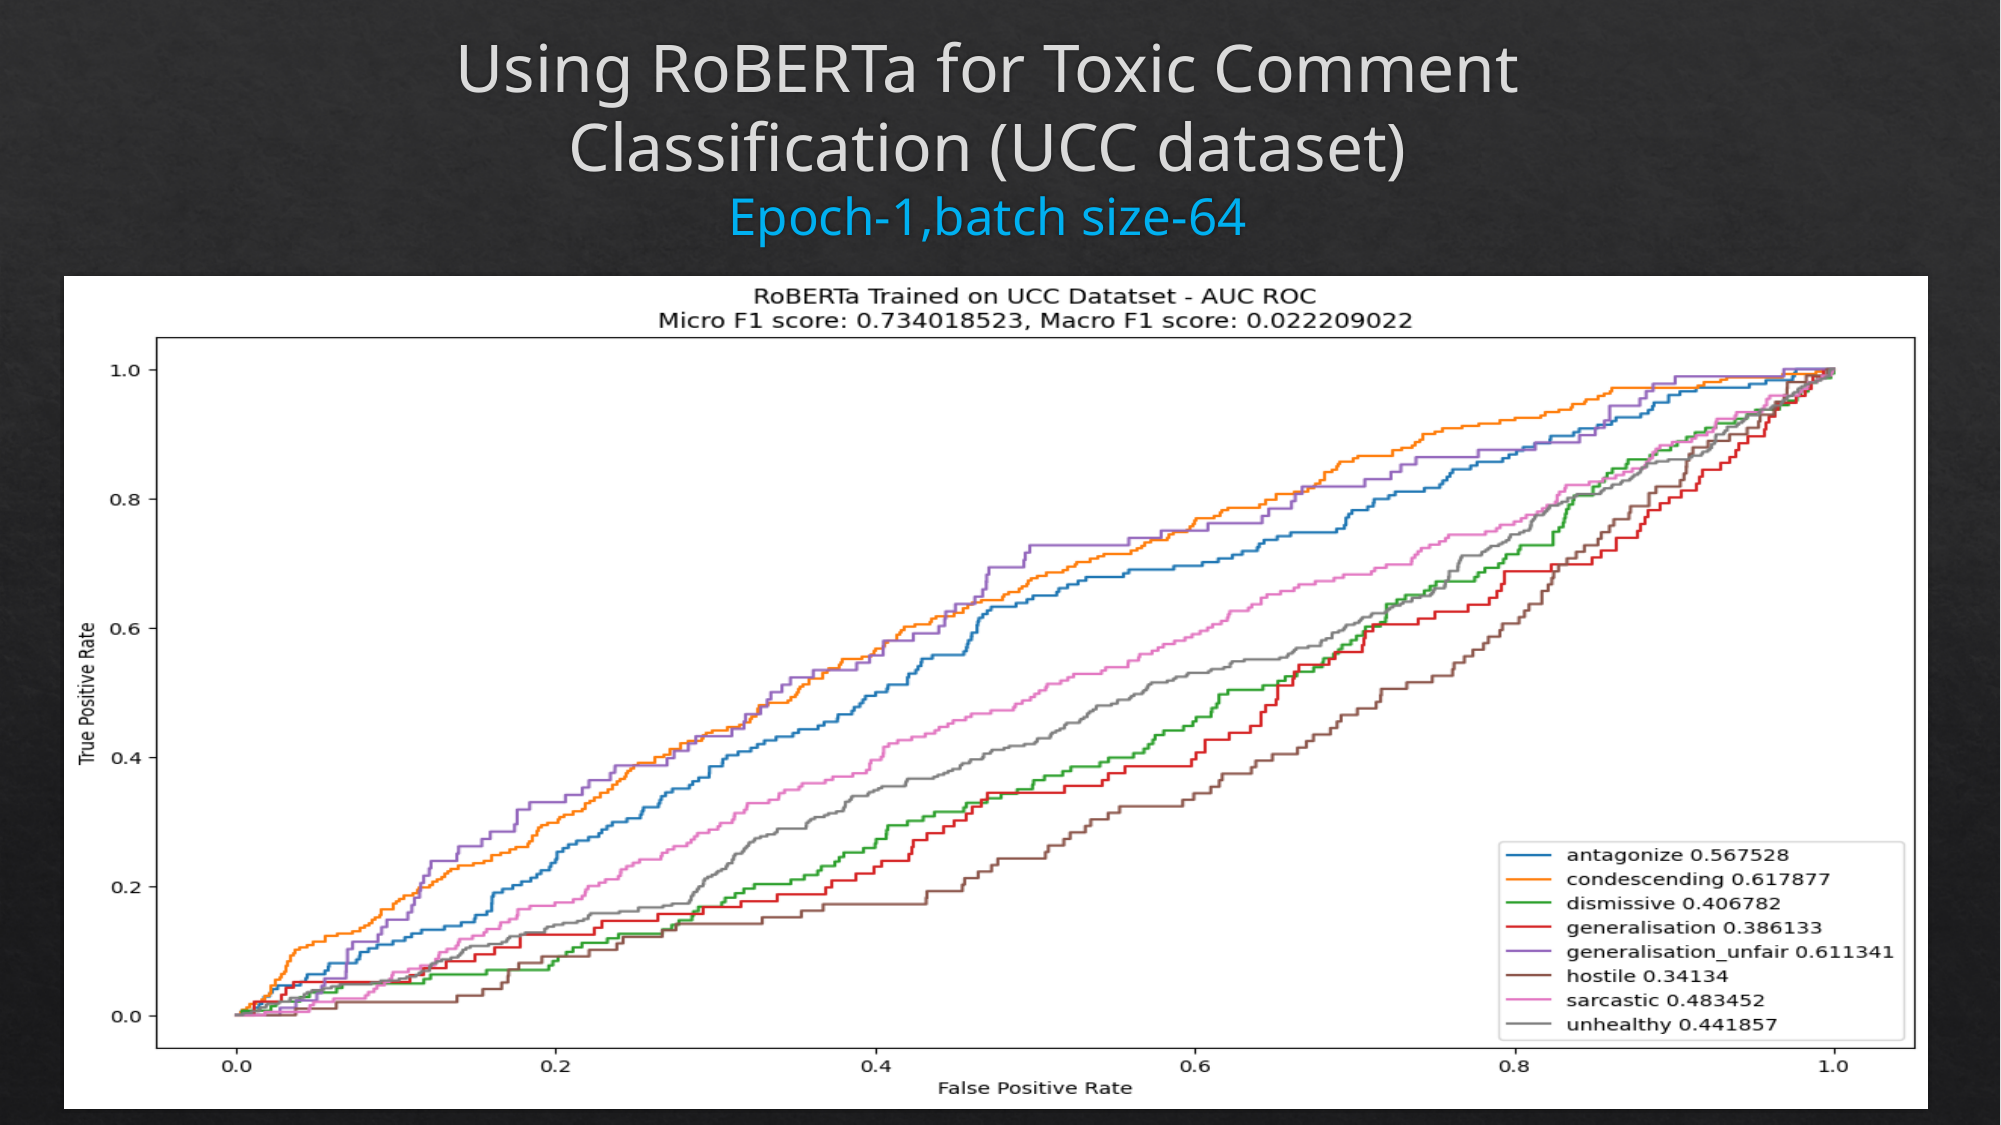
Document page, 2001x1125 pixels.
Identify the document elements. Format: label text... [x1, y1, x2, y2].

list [64, 276, 1928, 1109]
title Using RoBERTa for Toxic Comment Classification (UCC dataset) Epoch-1,batch size-64 [342, 16, 1633, 256]
